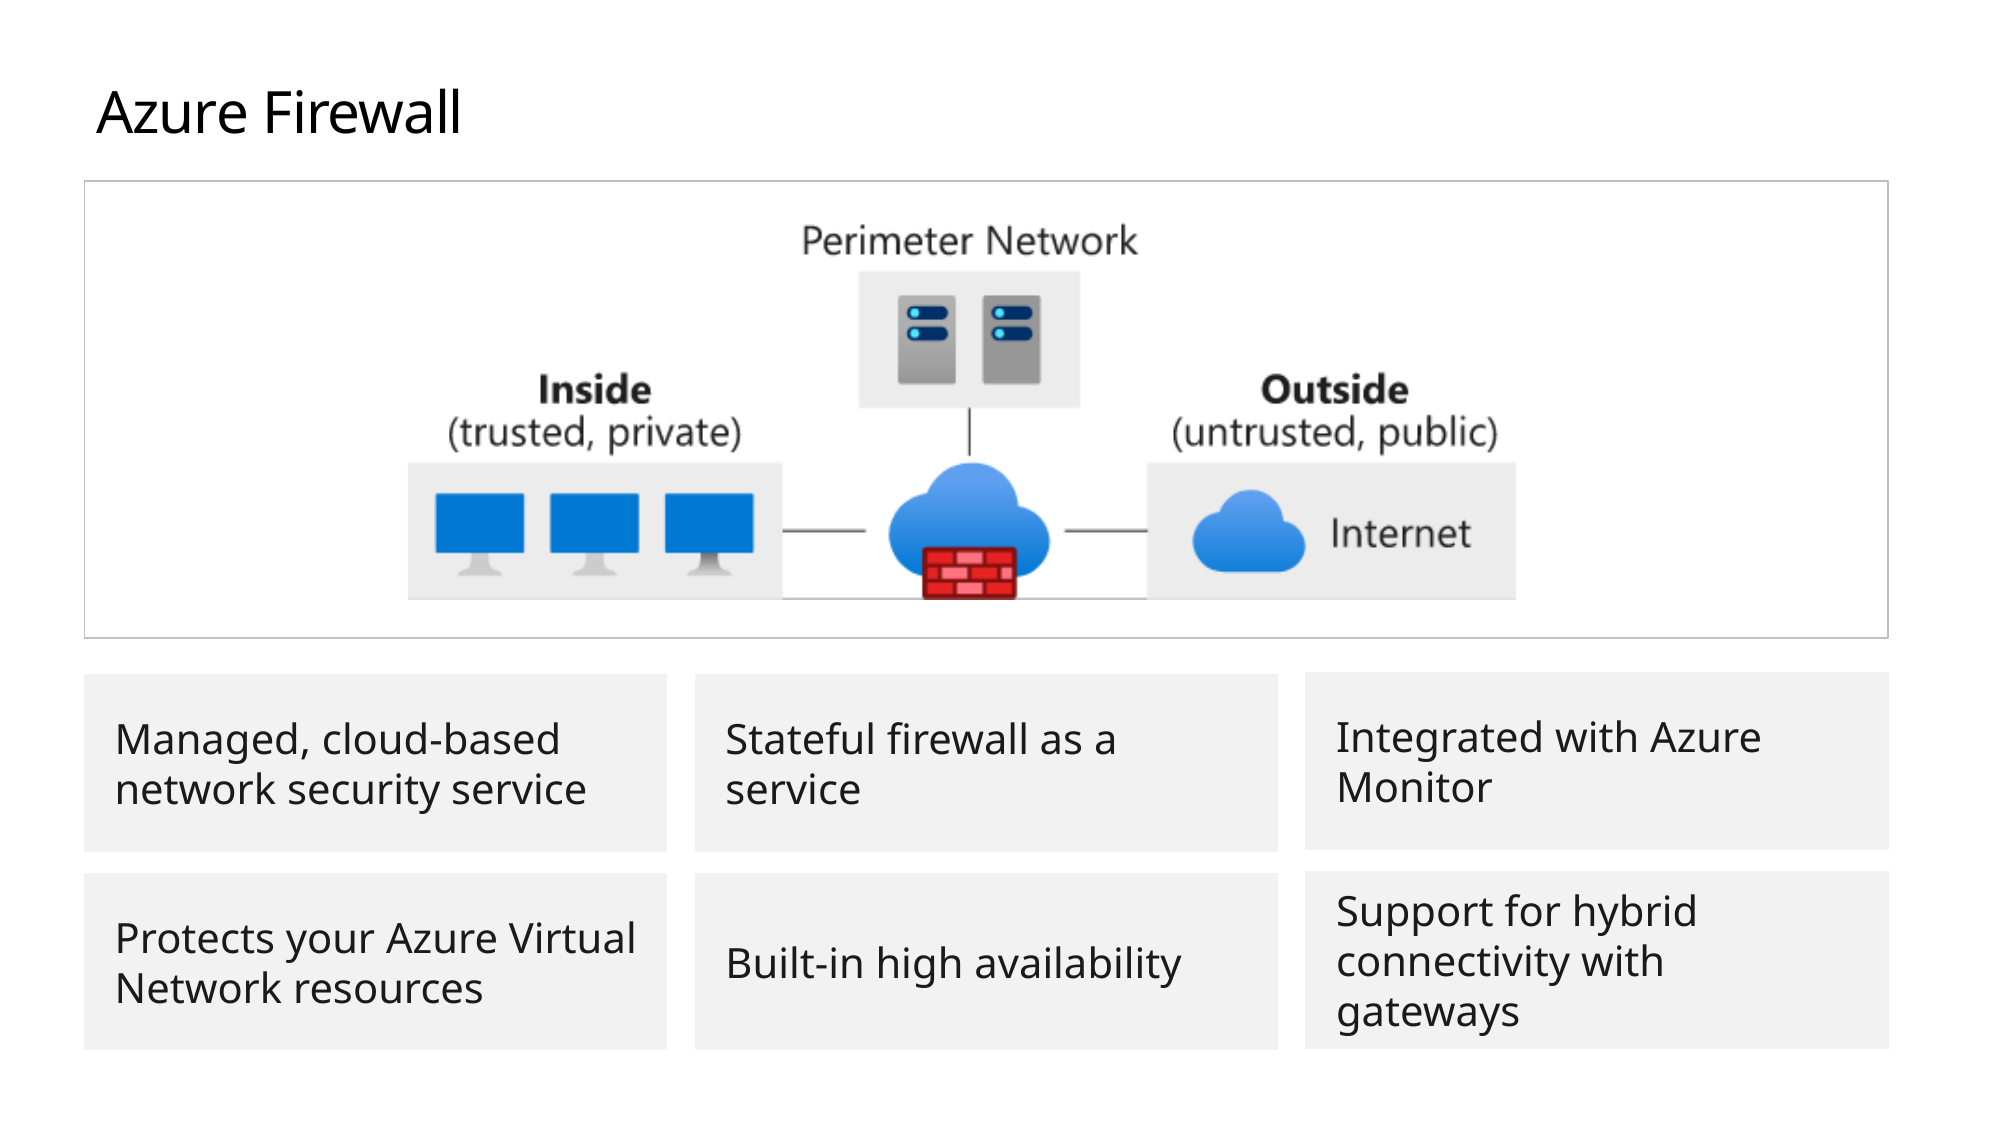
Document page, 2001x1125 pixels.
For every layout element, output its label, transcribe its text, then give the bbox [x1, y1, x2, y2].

text_box Protects your Azure Virtual Network resources [84, 873, 667, 1050]
text_box Stateful firewall as a service [695, 674, 1278, 851]
text_box [84, 180, 1889, 639]
text_box Support for hybrid connectivity with gateways [1306, 871, 1889, 1049]
text_box Managed, cloud-based network security service [84, 674, 667, 851]
picture [407, 210, 1517, 600]
title Azure Firewall [96, 75, 1904, 146]
text_box Integrated with Azure Monitor [1306, 672, 1889, 850]
text_box Built-in high availability [695, 873, 1278, 1050]
